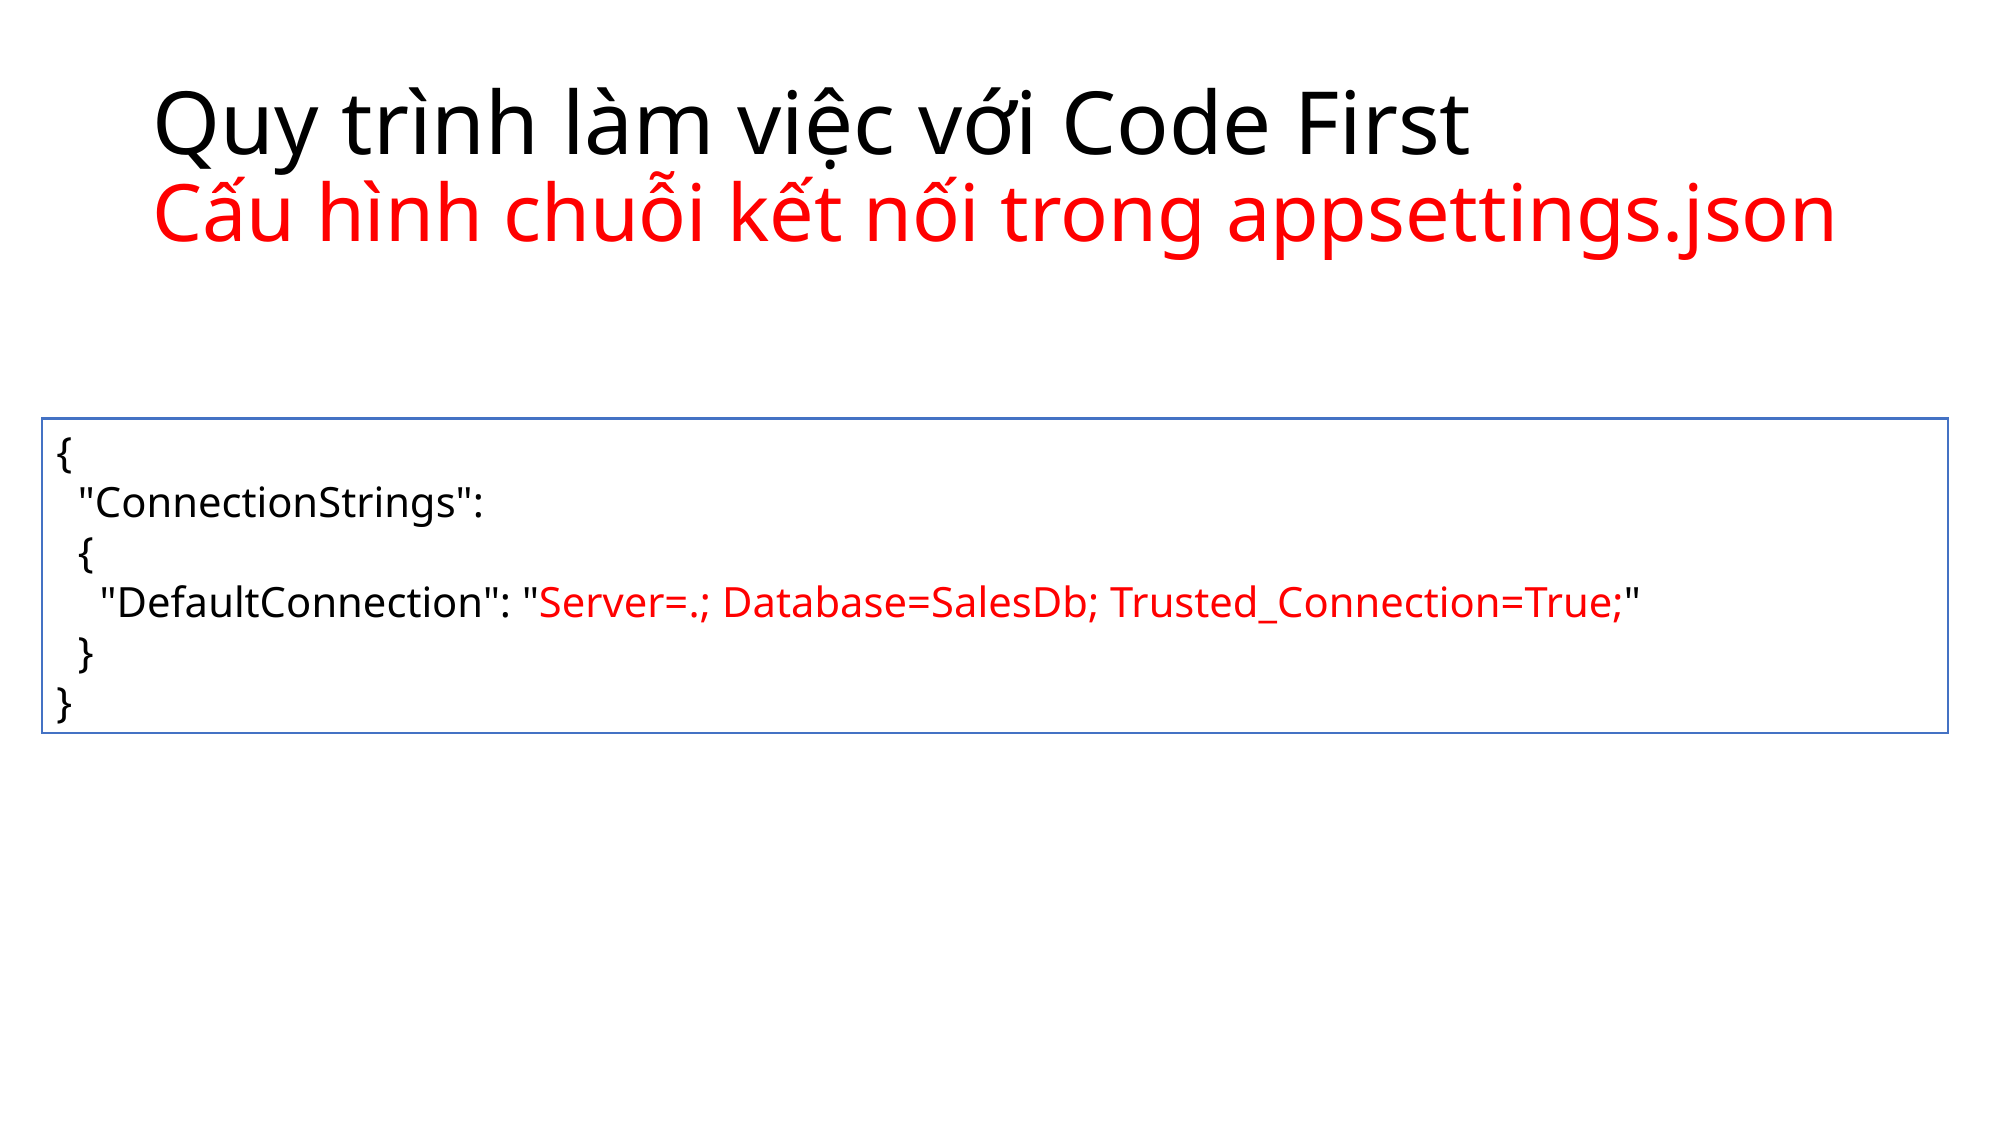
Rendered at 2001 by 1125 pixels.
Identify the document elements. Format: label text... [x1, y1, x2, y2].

text_box { "ConnectionStrings": { "DefaultConnection": "Server=.; Database=SalesDb; Trusted_Connection=True;" } } [41, 417, 1949, 734]
title Quy trình làm việc với Code First Cấu hình chuỗi kết nối trong appsettings.json [137, 59, 1863, 278]
